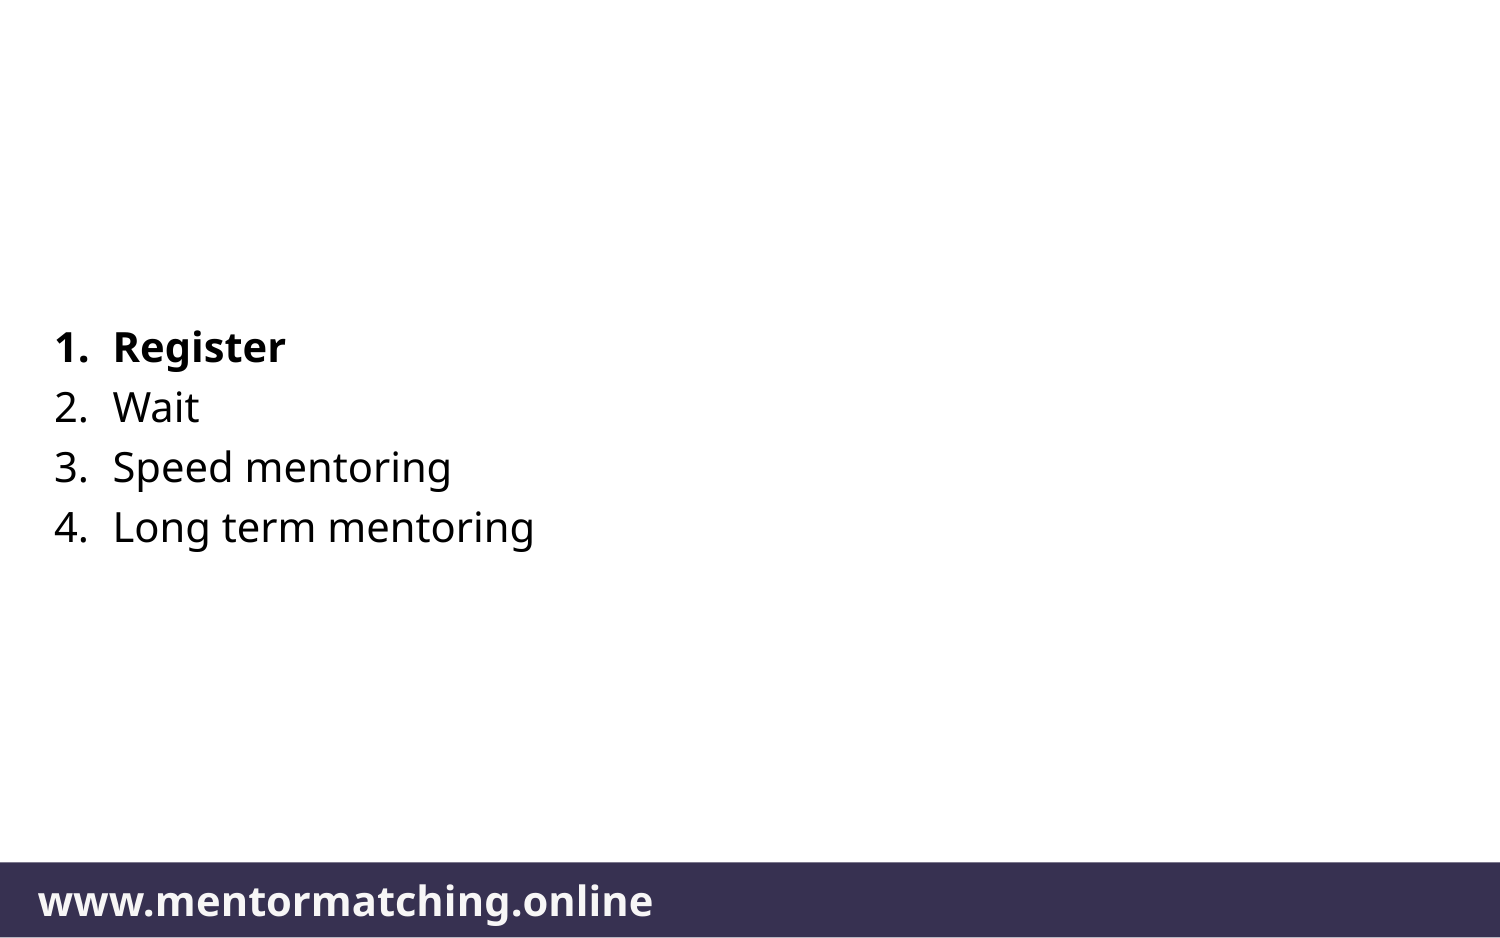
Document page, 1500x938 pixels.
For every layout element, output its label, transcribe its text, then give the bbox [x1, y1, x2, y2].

list Register Wait Speed mentoring Long term mentoring [37, 37, 1463, 825]
